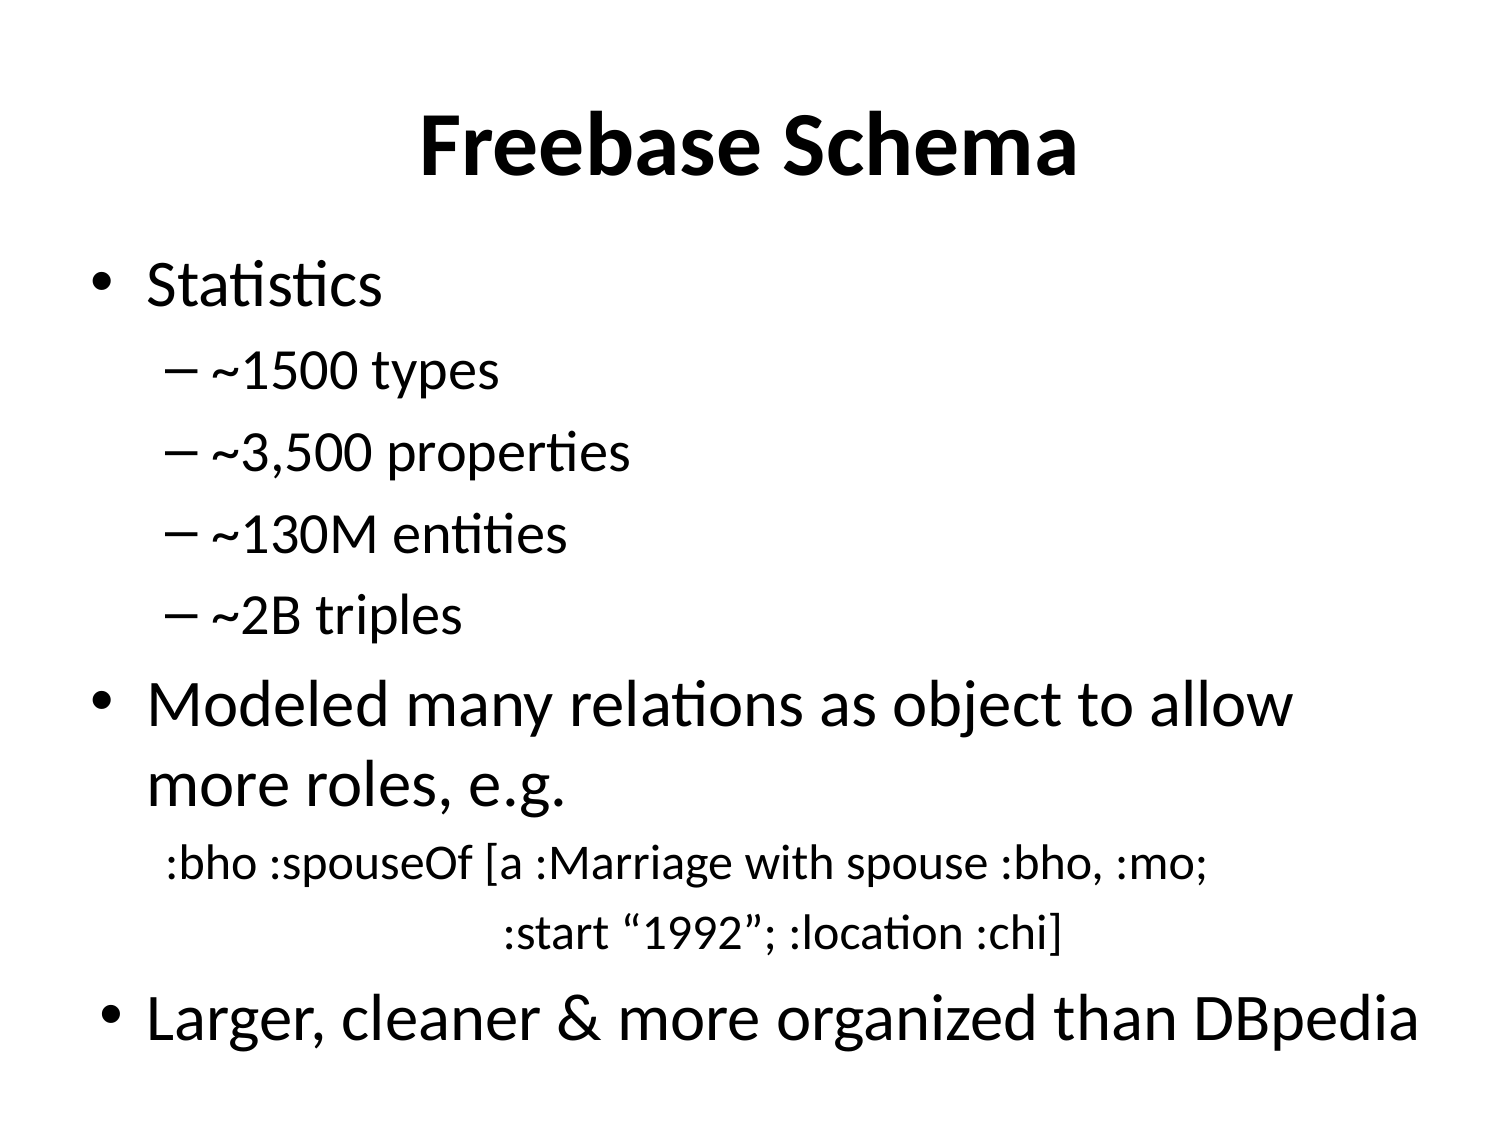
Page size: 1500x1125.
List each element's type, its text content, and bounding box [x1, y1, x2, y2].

list Statistics ~1500 types ~3,500 properties ~130M entities ~2B triples Modeled many relations as object to allow more roles, e.g. :bho :spouseOf [a :Marriage with spouse :bho, :mo; :start “1992”; :location :chi] Larger, cleaner & more organized than DBpedia [75, 232, 1461, 1099]
title Freebase Schema [75, 45, 1425, 232]
